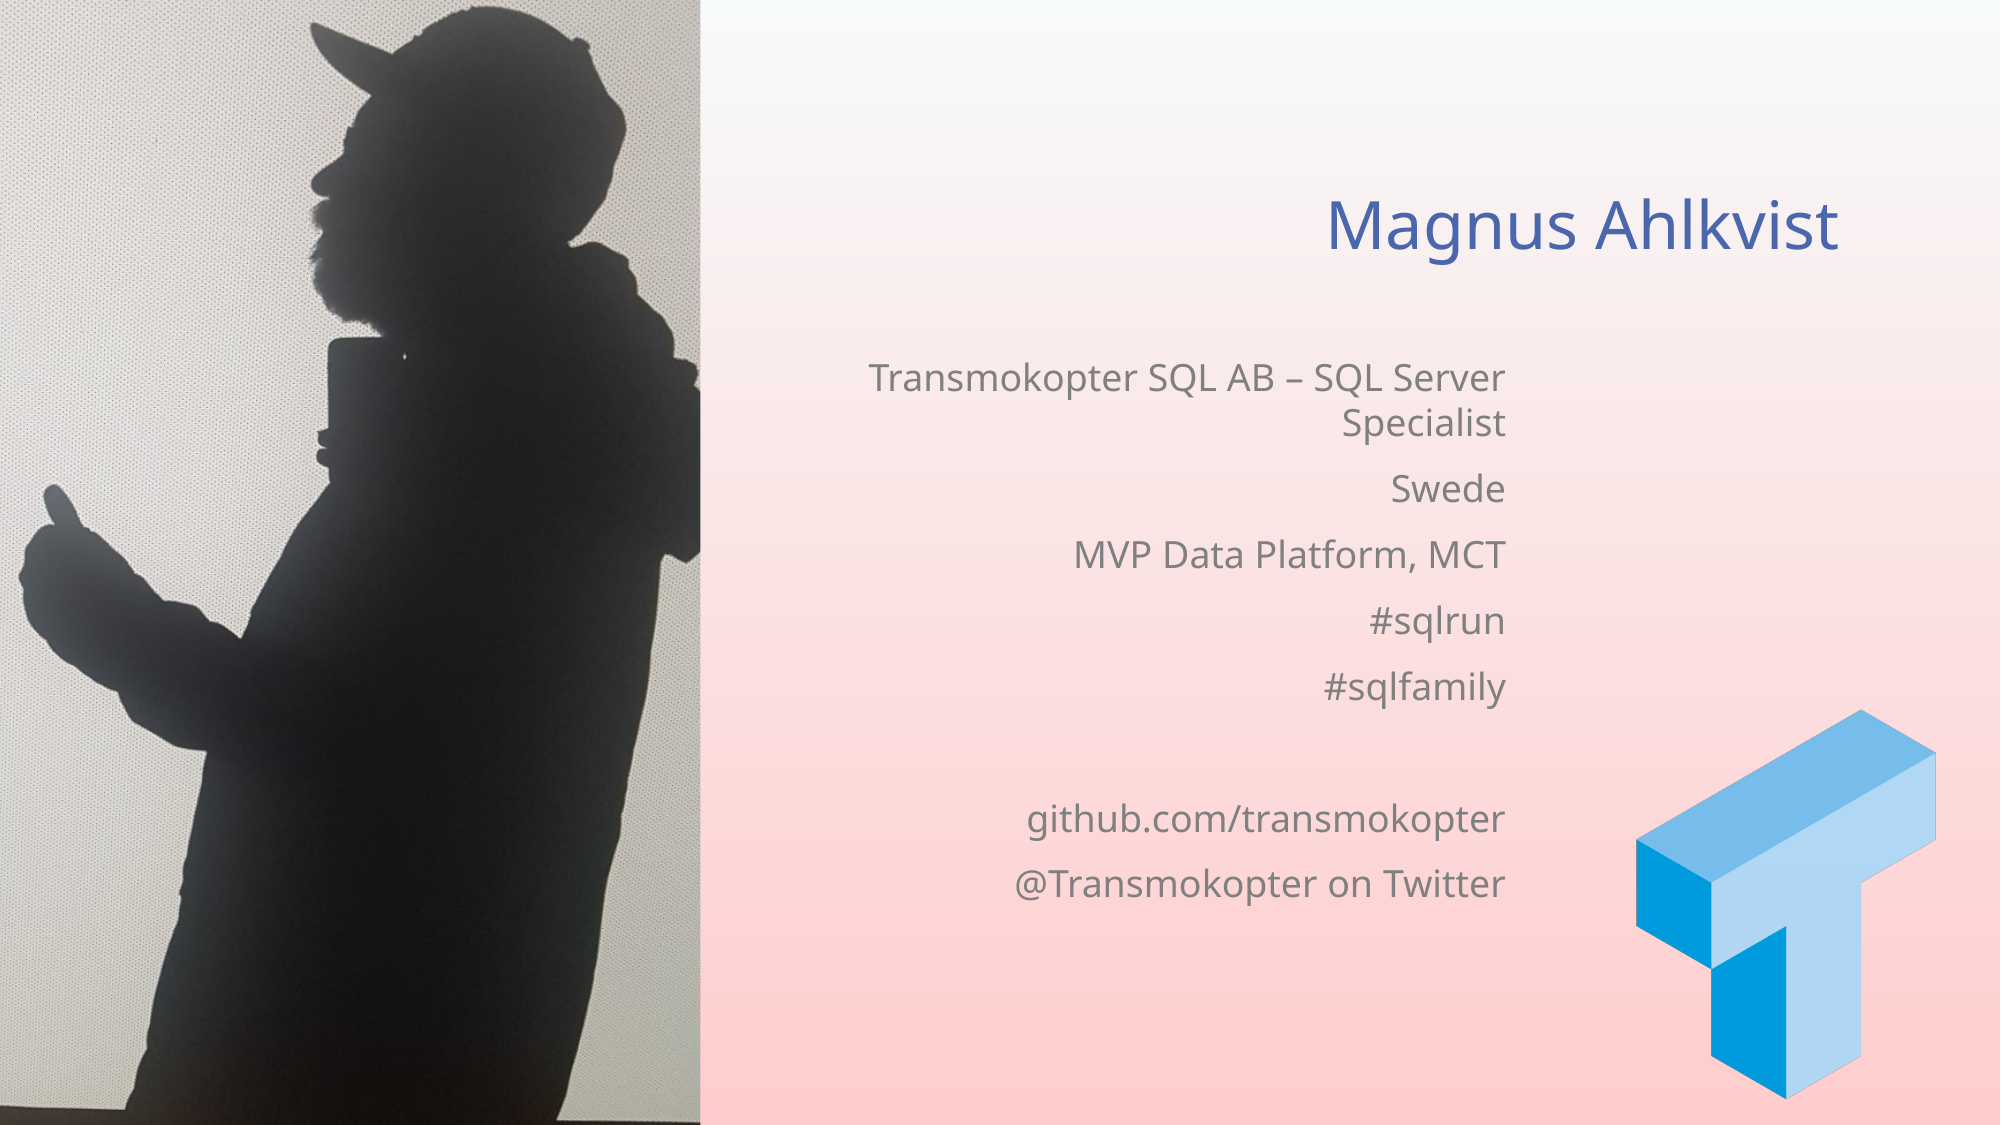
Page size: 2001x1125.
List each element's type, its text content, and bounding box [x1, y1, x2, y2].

picture [1599, 672, 2001, 1122]
title Magnus Ahlkvist [702, 0, 1856, 271]
picture [0, 0, 701, 1125]
subtitle Transmokopter SQL AB – SQL Server Specialist Swede MVP Data Platform, MCT #sqlrun #sqlfamily github.com/transmokopter @Transmokopter on Twitter [705, 346, 1522, 1047]
